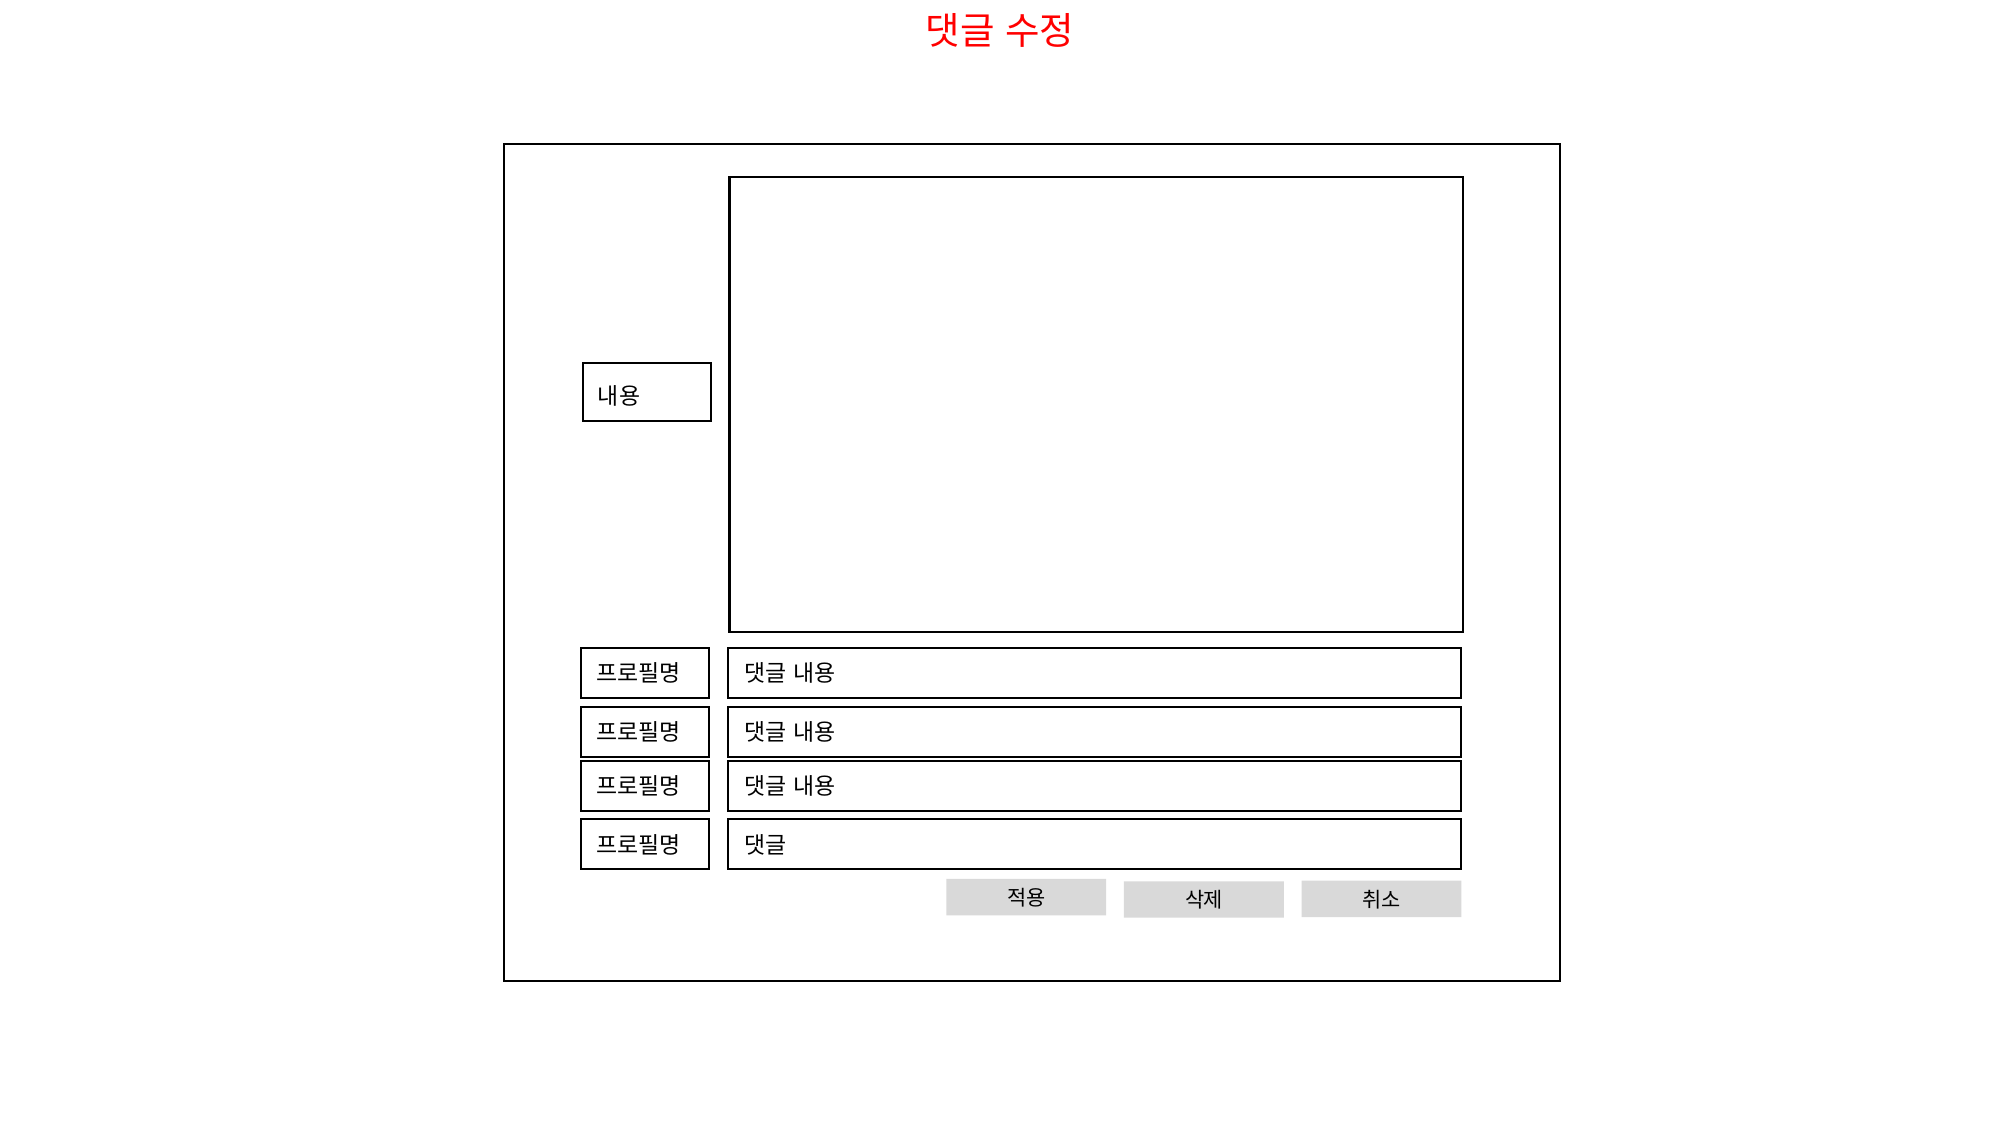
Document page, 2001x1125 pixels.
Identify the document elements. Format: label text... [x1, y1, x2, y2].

text_box 취소 [1301, 880, 1462, 918]
text_box [580, 818, 710, 870]
text_box 적용 [945, 878, 1107, 916]
text_box [580, 706, 710, 758]
text_box [727, 760, 1462, 812]
text_box [728, 176, 1464, 633]
text_box 댓글 내용 [729, 764, 1462, 807]
text_box [727, 647, 1462, 699]
text_box 댓글 내용 [729, 710, 1462, 753]
text_box [580, 647, 710, 699]
text_box [580, 760, 710, 812]
text_box [582, 362, 712, 422]
text_box [727, 818, 1462, 870]
text_box 댓글 [729, 823, 1462, 866]
text_box [503, 143, 1561, 982]
text_box 댓글 내용 [729, 651, 1462, 694]
text_box [727, 706, 1462, 758]
text_box 삭제 [1123, 880, 1285, 919]
text_box 댓글 수정 [0, 0, 2000, 60]
